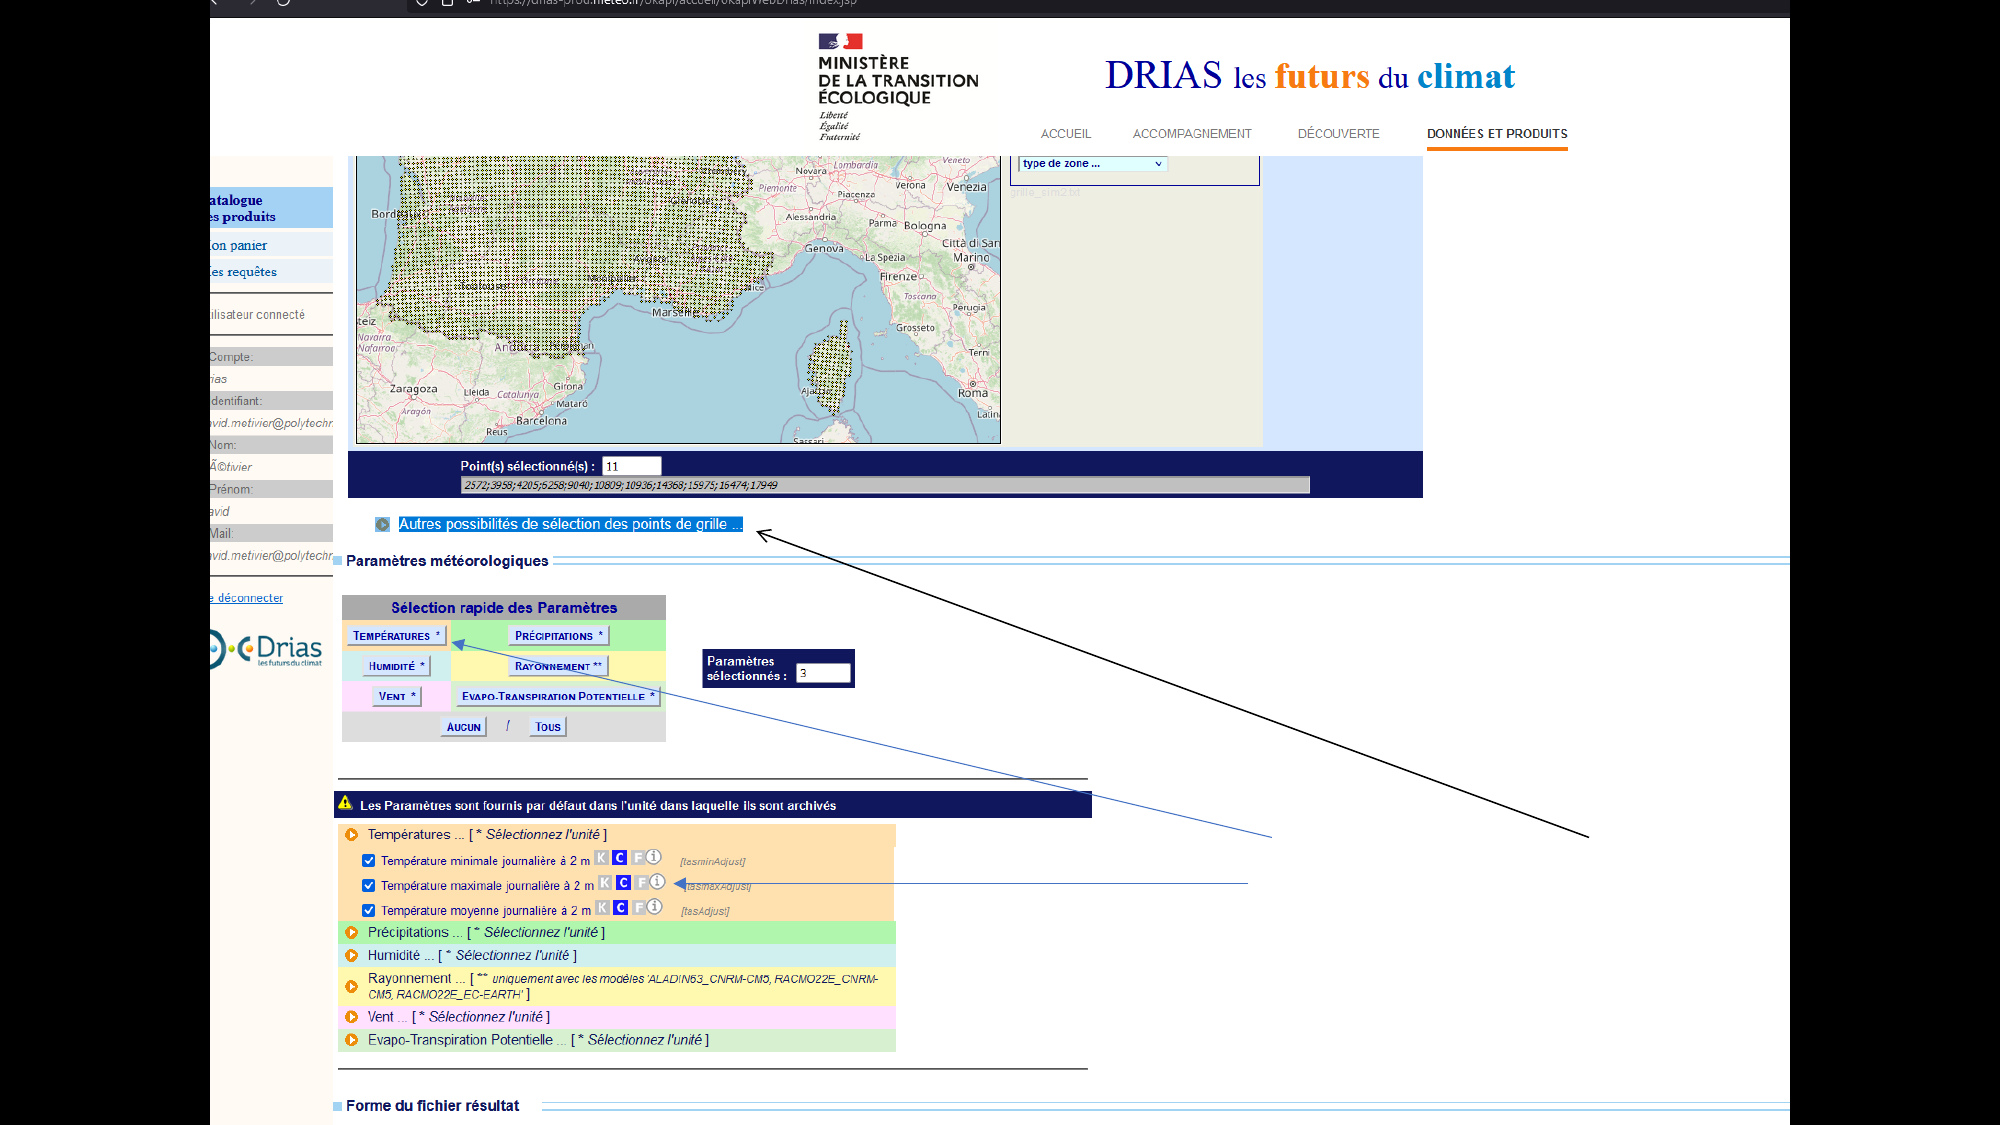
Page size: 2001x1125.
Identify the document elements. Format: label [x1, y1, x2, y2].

picture [210, 0, 1790, 1125]
text_box [756, 531, 1589, 838]
text_box [451, 642, 1272, 838]
